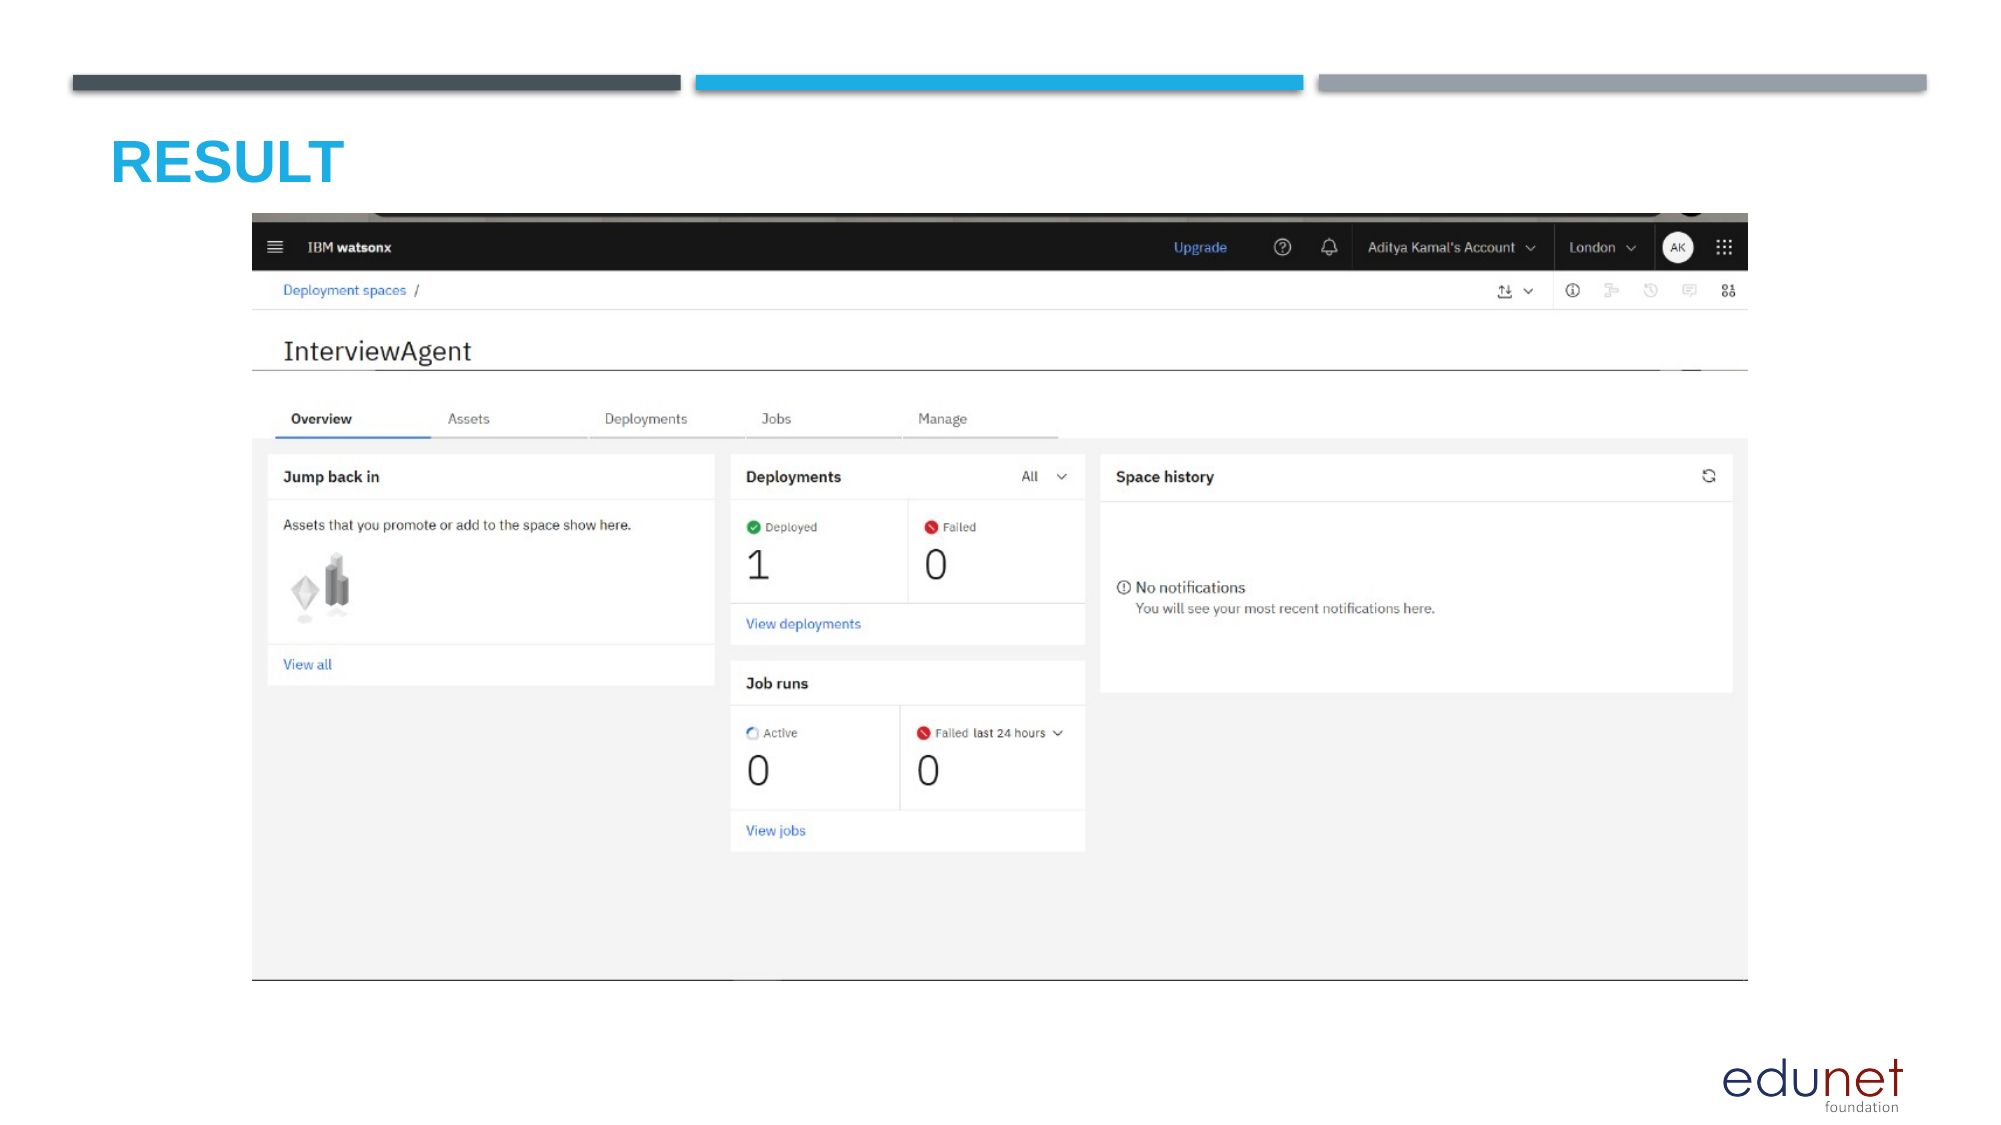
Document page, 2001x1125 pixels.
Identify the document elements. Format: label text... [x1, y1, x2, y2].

picture [1719, 1056, 1905, 1116]
title Result [95, 115, 1905, 203]
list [251, 212, 1749, 981]
